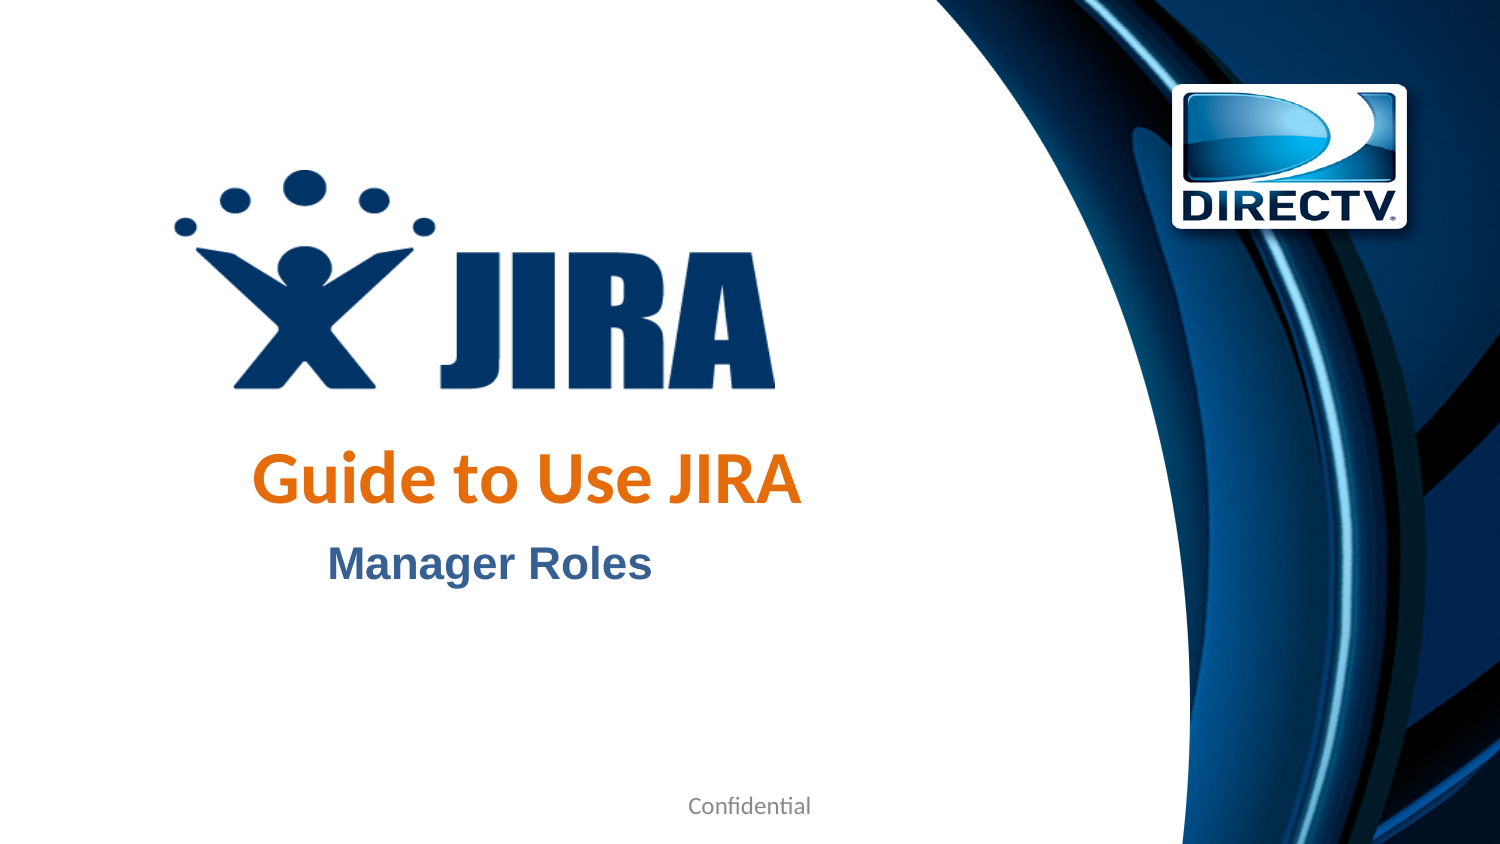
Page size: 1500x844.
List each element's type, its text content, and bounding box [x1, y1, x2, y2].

text_box Manager Roles [312, 527, 775, 596]
footer Confidential [512, 782, 988, 828]
title Guide to Use JIRA [237, 421, 838, 527]
picture [0, 0, 1500, 844]
